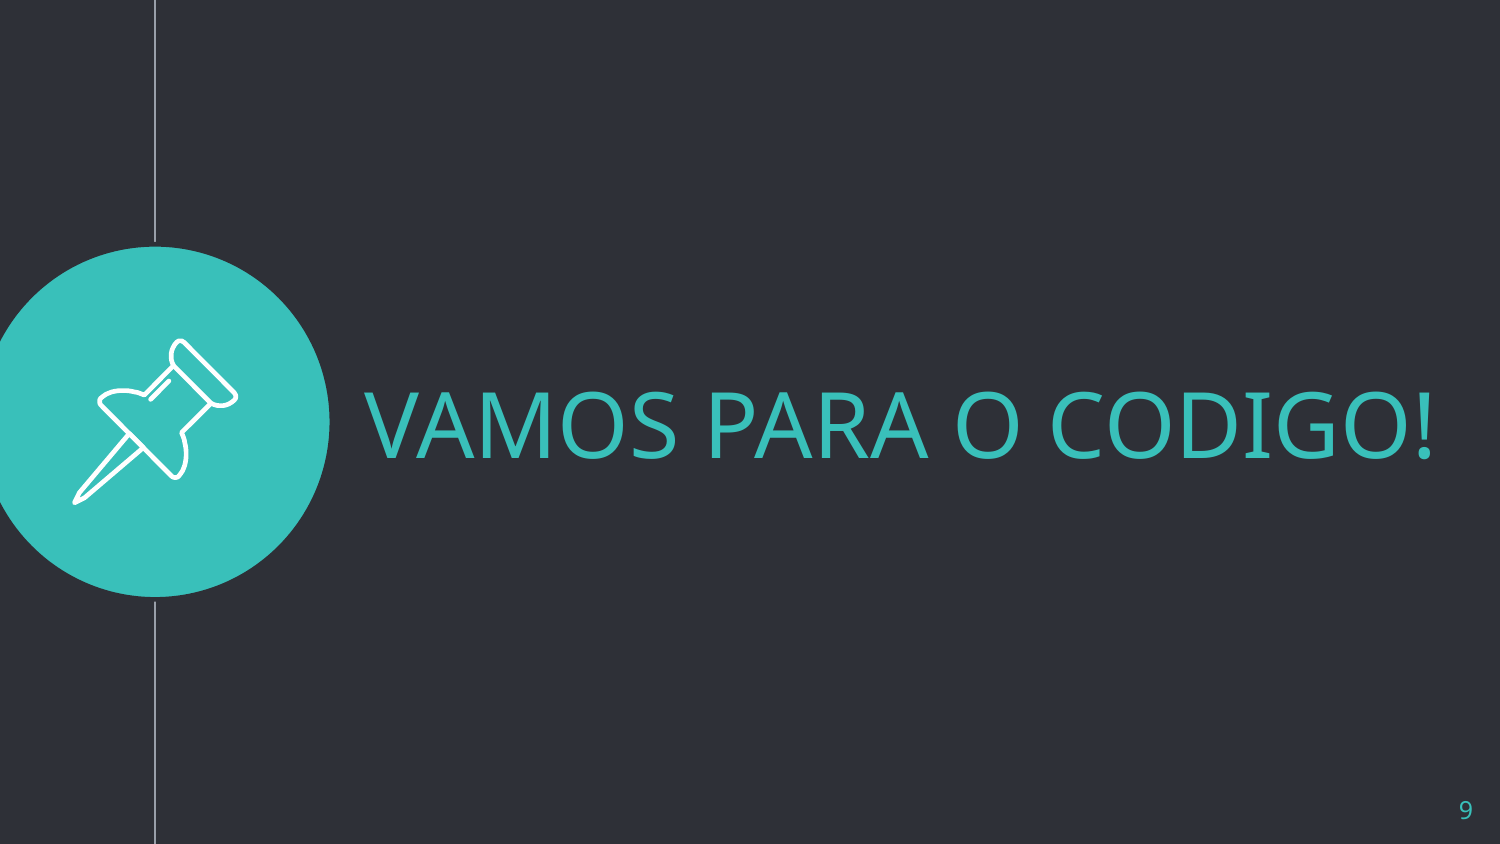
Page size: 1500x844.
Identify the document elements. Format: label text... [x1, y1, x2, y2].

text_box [74, 340, 236, 504]
title VAMOS PARA O CODIGO! [349, 326, 1475, 517]
text_box [0, 244, 332, 600]
slide_number 9 [1398, 779, 1489, 832]
